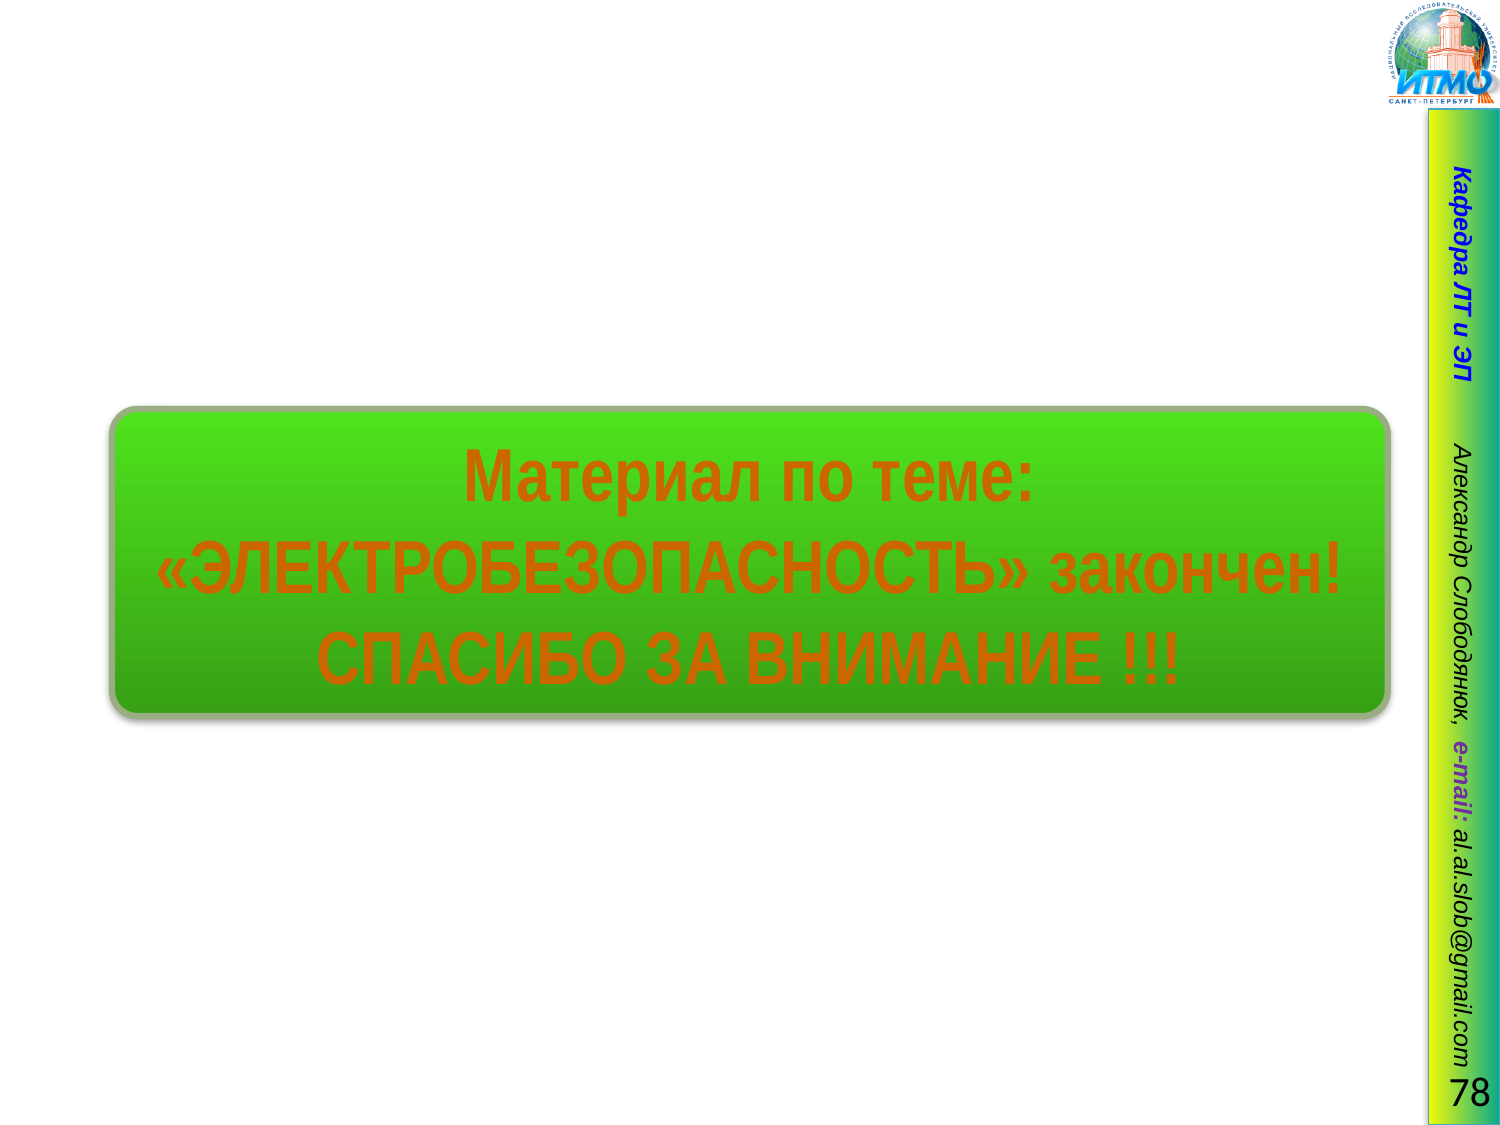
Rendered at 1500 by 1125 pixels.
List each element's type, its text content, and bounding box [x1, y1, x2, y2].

text_box Материал по теме: «ЭЛЕКТРОБЕЗОПАСНОСТЬ» закончен! СПАСИБО ЗА ВНИМАНИЕ !!! [111, 408, 1376, 717]
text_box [1382, 0, 1500, 1125]
